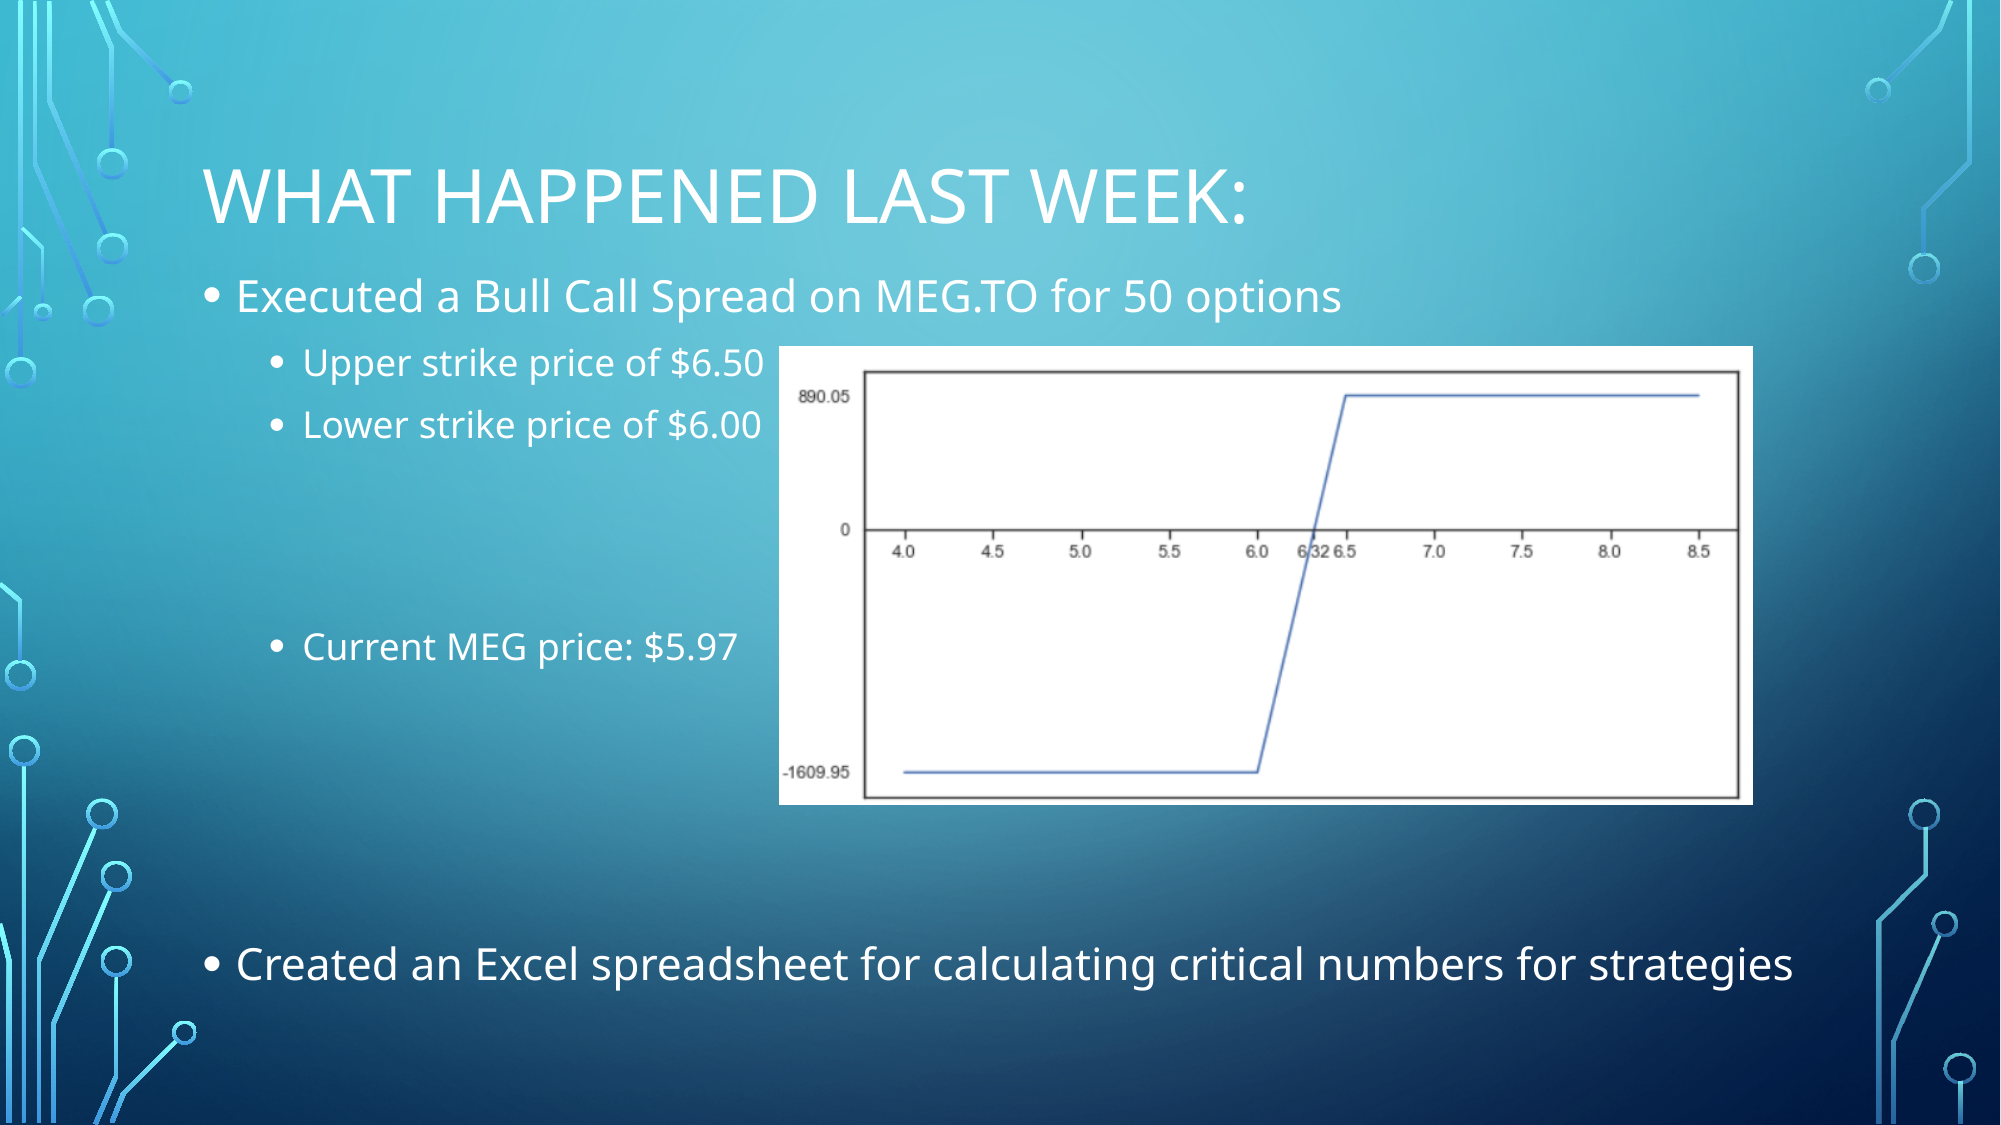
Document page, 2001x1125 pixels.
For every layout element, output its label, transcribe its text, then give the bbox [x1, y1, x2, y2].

title What Happened Last week: [187, 78, 1813, 249]
list Executed a Bull Call Spread on MEG.TO for 50 options Upper strike price of $6.50 Lower strike price of $6.00 Current MEG price: $5.97 Created an Excel spreadsheet for calculating critical numbers for strategies [187, 249, 1813, 1031]
picture [779, 346, 1753, 805]
